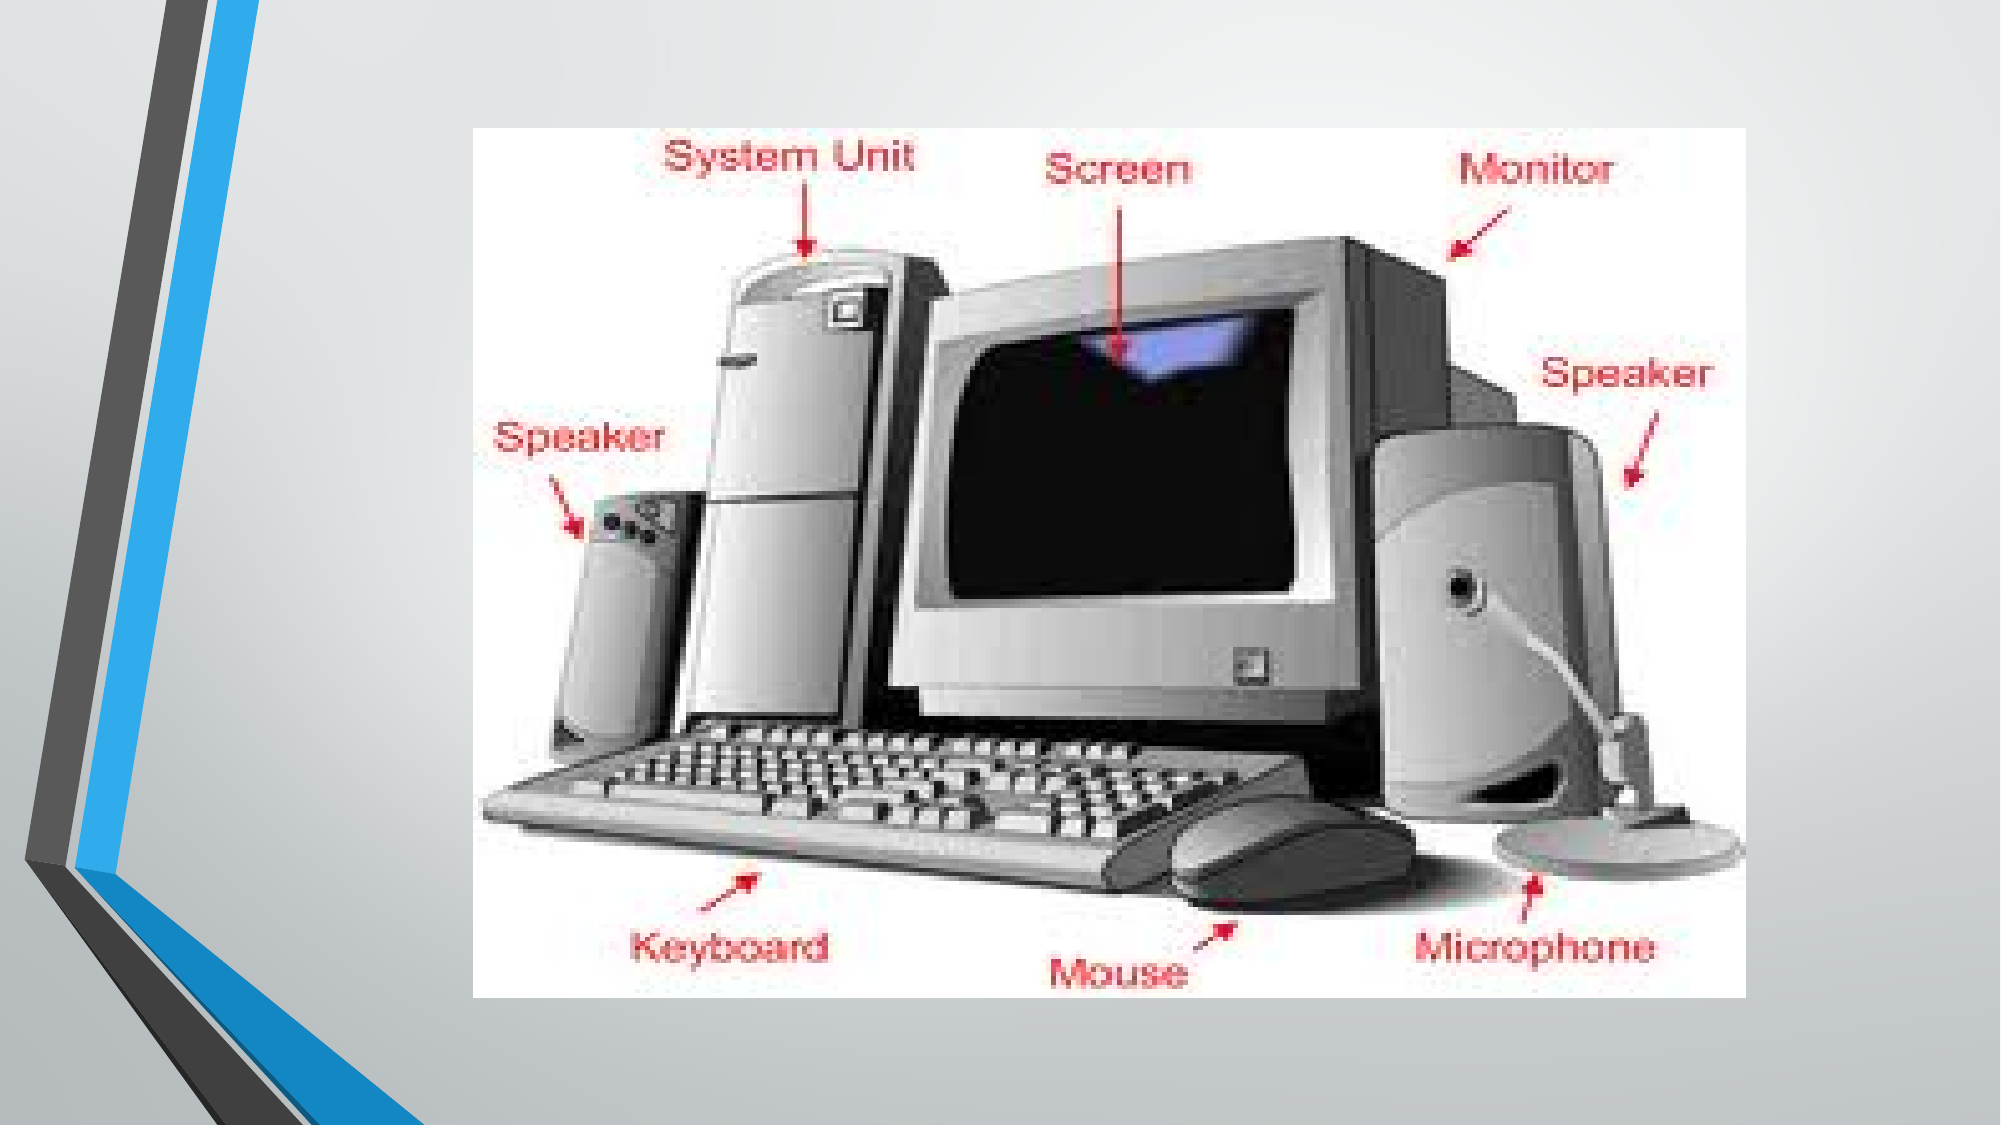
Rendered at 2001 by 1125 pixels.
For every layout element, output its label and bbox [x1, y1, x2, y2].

list [473, 128, 1746, 999]
